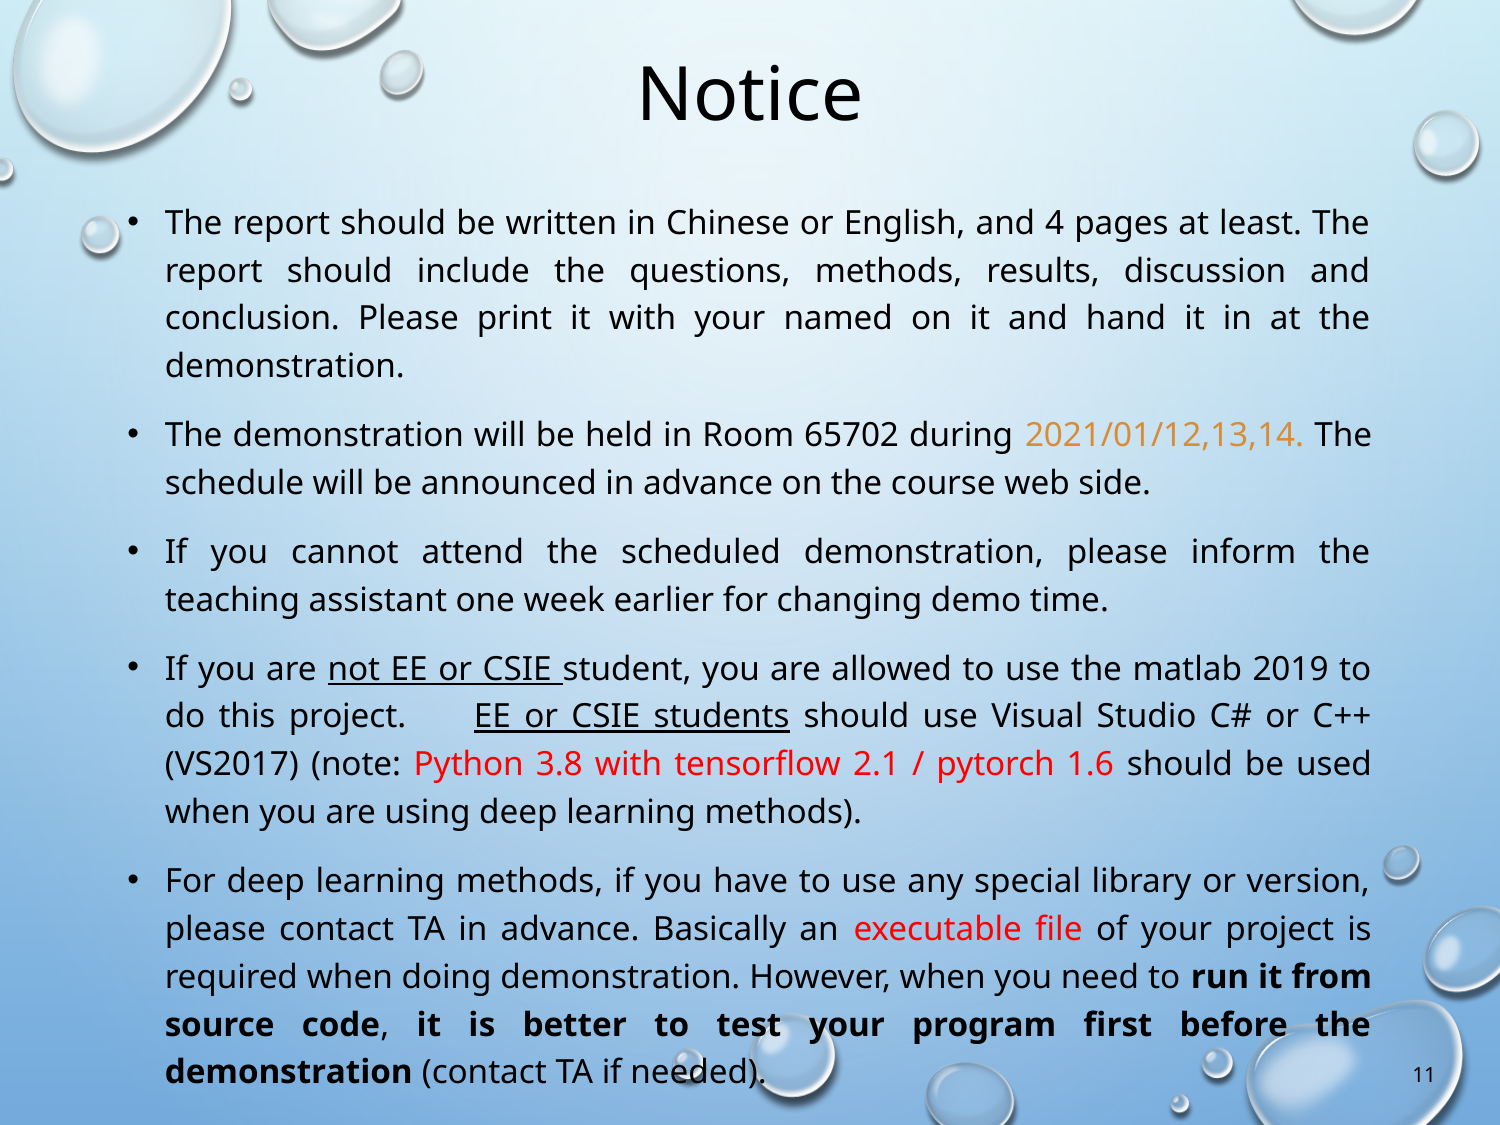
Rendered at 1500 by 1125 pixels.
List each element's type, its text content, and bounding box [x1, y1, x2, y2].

title Notice [112, 6, 1388, 185]
picture [0, 0, 1500, 1125]
slide_number 11 [1356, 1045, 1451, 1106]
list The report should be written in Chinese or English, and 4 pages at least. The report should include the questions, methods, results, discussion and conclusion. Please print it with your named on it and hand it in at the demonstration. The demonstration will be held in Room 65702 during 2021/01/12,13,14. The schedule will be announced in advance on the course web side. If you cannot attend the scheduled demonstration, please inform the teaching assistant one week earlier for changing demo time. If you are not EE or CSIE student, you are allowed to use the matlab 2019 to do this project. EE or CSIE students should use Visual Studio C# or C++ (VS2017) (note: Python 3.8 with tensorflow 2.1 / pytorch 1.6 should be used when you are using deep learning methods). For deep learning methods, if you have to use any special library or version, please contact TA in advance. Basically an executable file of your project is required when doing demonstration. However, when you need to run it from source code, it is better to test your program first before the demonstration (contact TA if needed). It is not allowed to copy homework from other classmates, but discussions are encouraged. [112, 185, 1388, 748]
